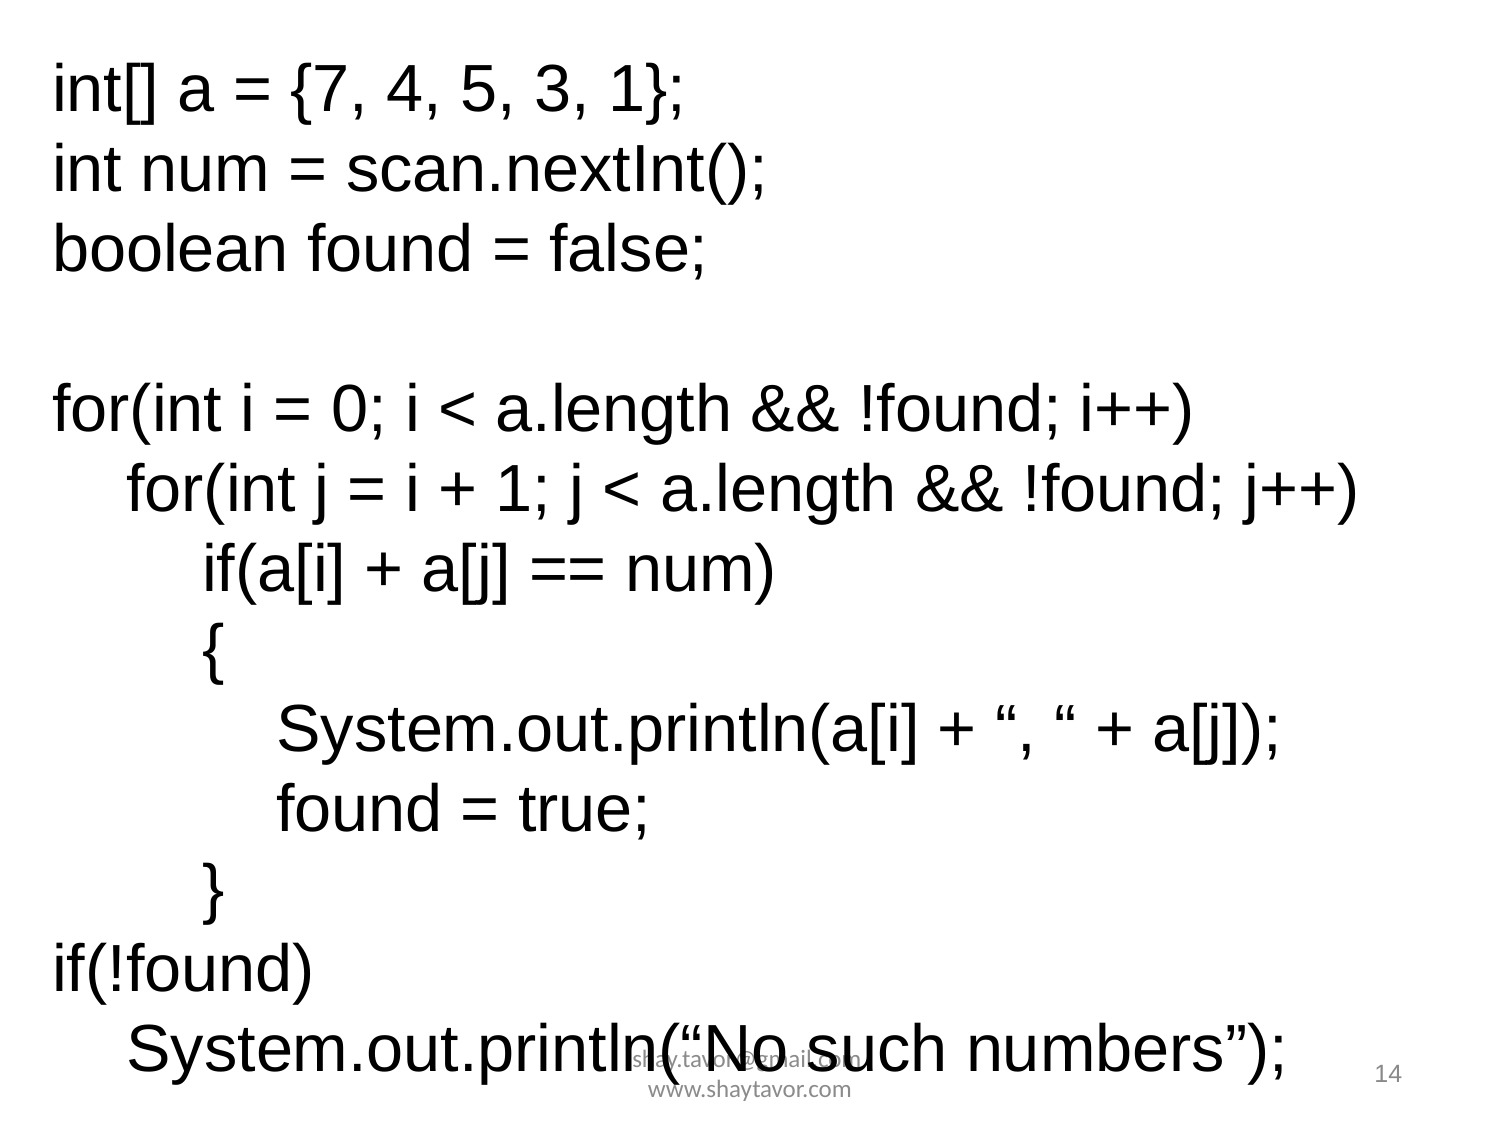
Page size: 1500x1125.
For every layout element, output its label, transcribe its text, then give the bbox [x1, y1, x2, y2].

text_box int[] a = {7, 4, 5, 3, 1}; int num = scan.nextInt(); boolean found = false; for(int i = 0; i < a.length && !found; i++) for(int j = i + 1; j < a.length && !found; j++) if(a[i] + a[j] == num) { System.out.println(a[i] + “, “ + a[j]); found = true; } if(!found) System.out.println(“No such numbers”); [37, 37, 1438, 1125]
